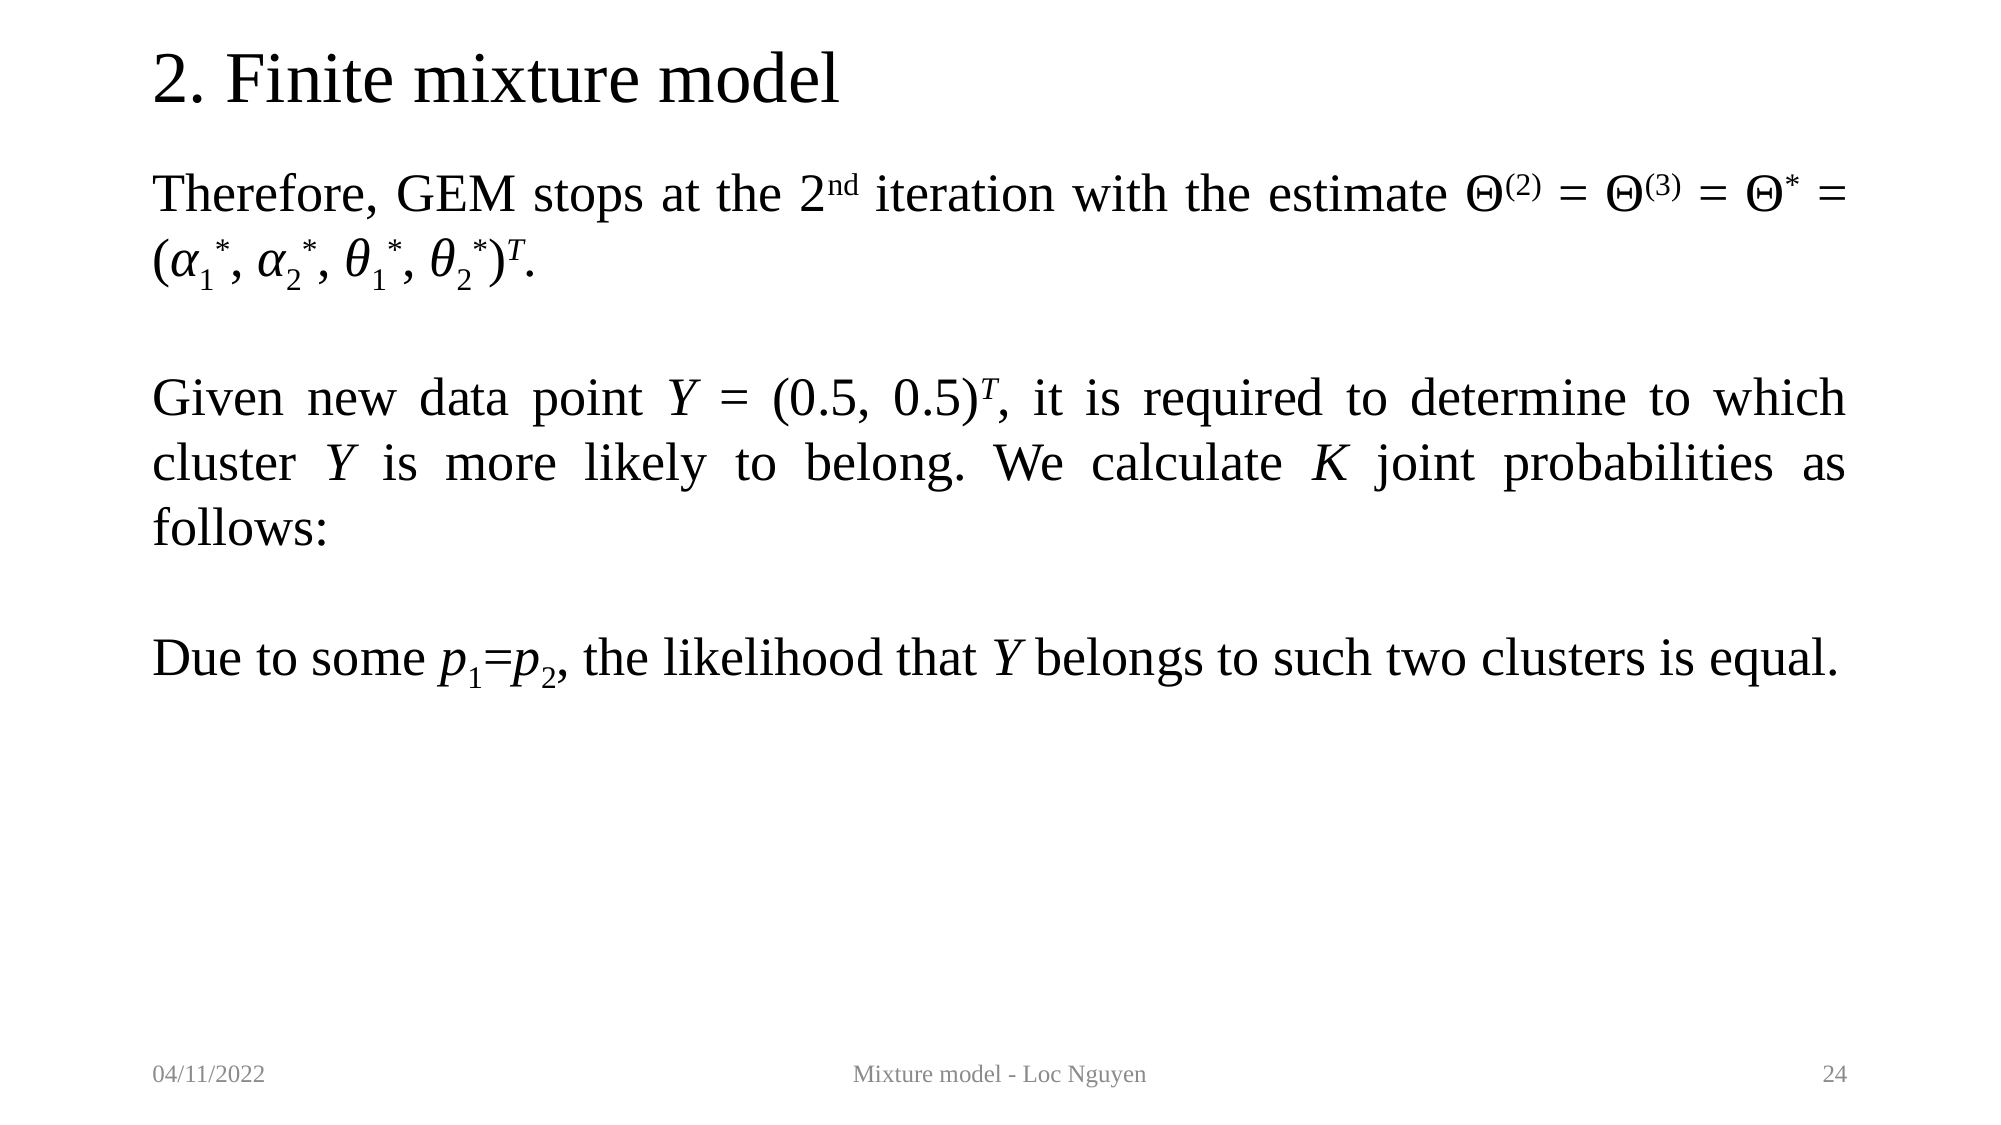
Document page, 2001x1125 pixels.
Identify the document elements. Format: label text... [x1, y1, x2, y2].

footer Mixture model - Loc Nguyen [662, 1042, 1338, 1103]
title 2. Finite mixture model [137, 19, 1863, 128]
slide_number 24 [1412, 1042, 1863, 1103]
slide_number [137, 1042, 588, 1103]
